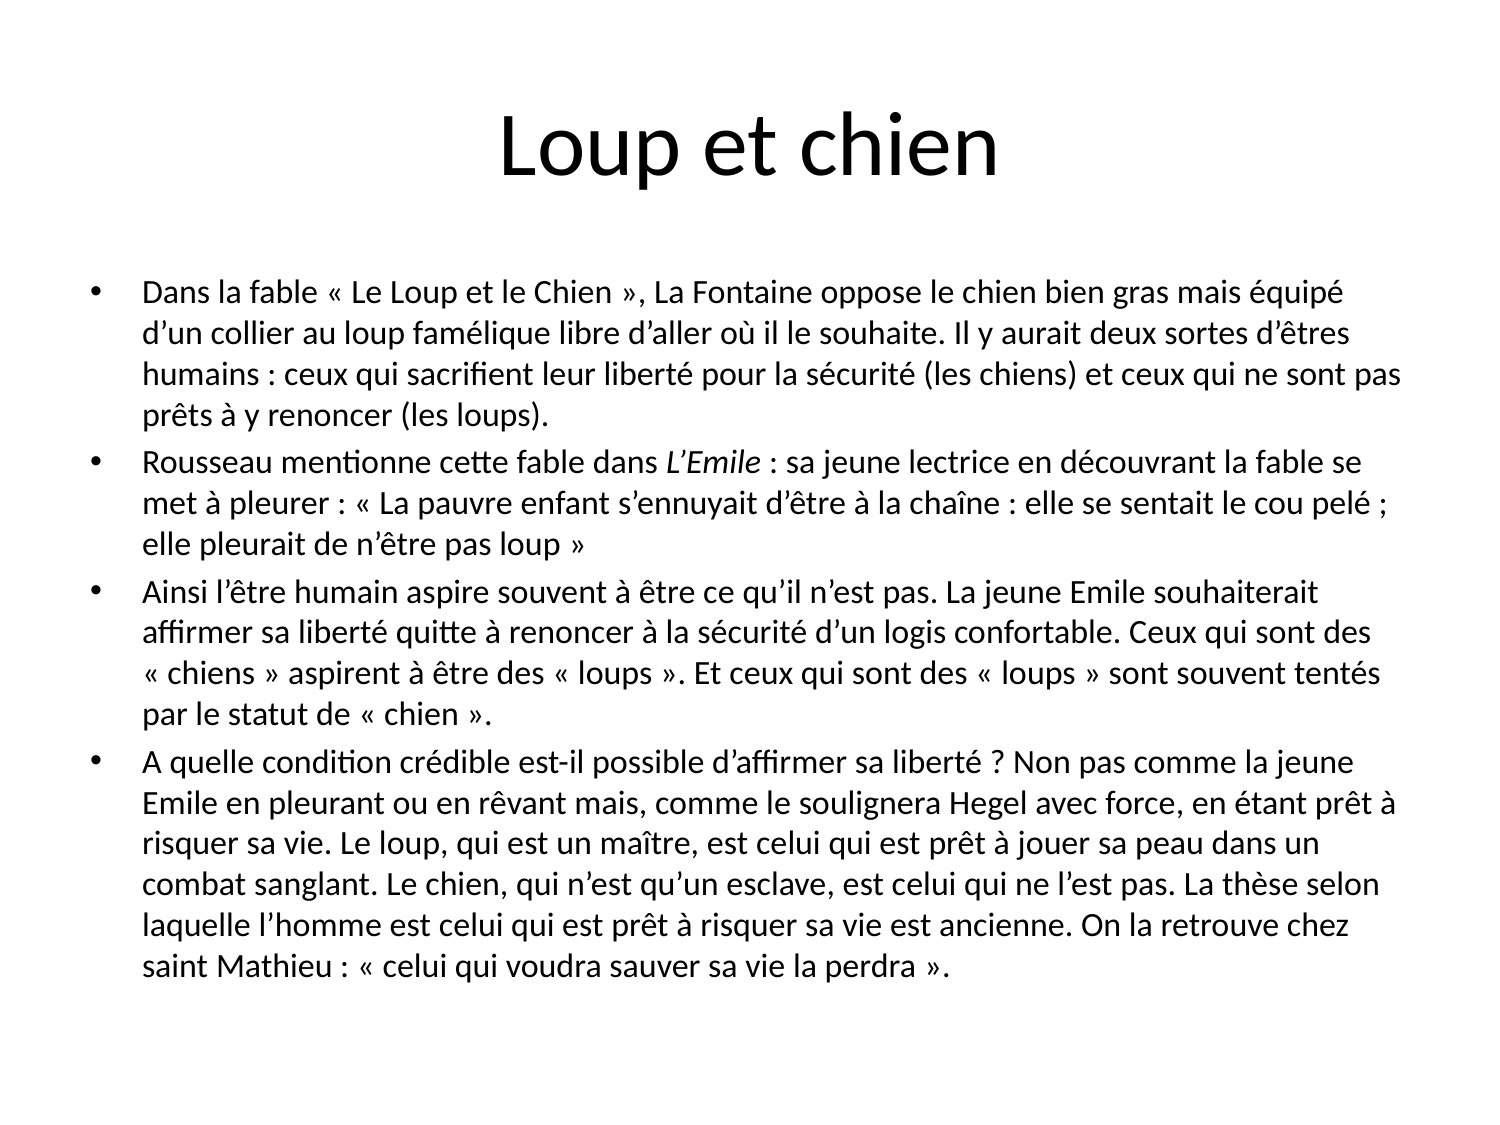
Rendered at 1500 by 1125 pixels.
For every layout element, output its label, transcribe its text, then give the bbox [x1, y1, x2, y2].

list Dans la fable « Le Loup et le Chien », La Fontaine oppose le chien bien gras mais équipé d’un collier au loup famélique libre d’aller où il le souhaite. Il y aurait deux sortes d’êtres humains : ceux qui sacrifient leur liberté pour la sécurité (les chiens) et ceux qui ne sont pas prêts à y renoncer (les loups). Rousseau mentionne cette fable dans L’Emile : sa jeune lectrice en découvrant la fable se met à pleurer : « La pauvre enfant s’ennuyait d’être à la chaîne : elle se sentait le cou pelé ; elle pleurait de n’être pas loup » Ainsi l’être humain aspire souvent à être ce qu’il n’est pas. La jeune Emile souhaiterait affirmer sa liberté quitte à renoncer à la sécurité d’un logis confortable. Ceux qui sont des « chiens » aspirent à être des « loups ». Et ceux qui sont des « loups » sont souvent tentés par le statut de « chien ». A quelle condition crédible est-il possible d’affirmer sa liberté ? Non pas comme la jeune Emile en pleurant ou en rêvant mais, comme le soulignera Hegel avec force, en étant prêt à risquer sa vie. Le loup, qui est un maître, est celui qui est prêt à jouer sa peau dans un combat sanglant. Le chien, qui n’est qu’un esclave, est celui qui ne l’est pas. La thèse selon laquelle l’homme est celui qui est prêt à risquer sa vie est ancienne. On la retrouve chez saint Mathieu : « celui qui voudra sauver sa vie la perdra ». [75, 262, 1425, 1005]
title Loup et chien [75, 45, 1425, 233]
